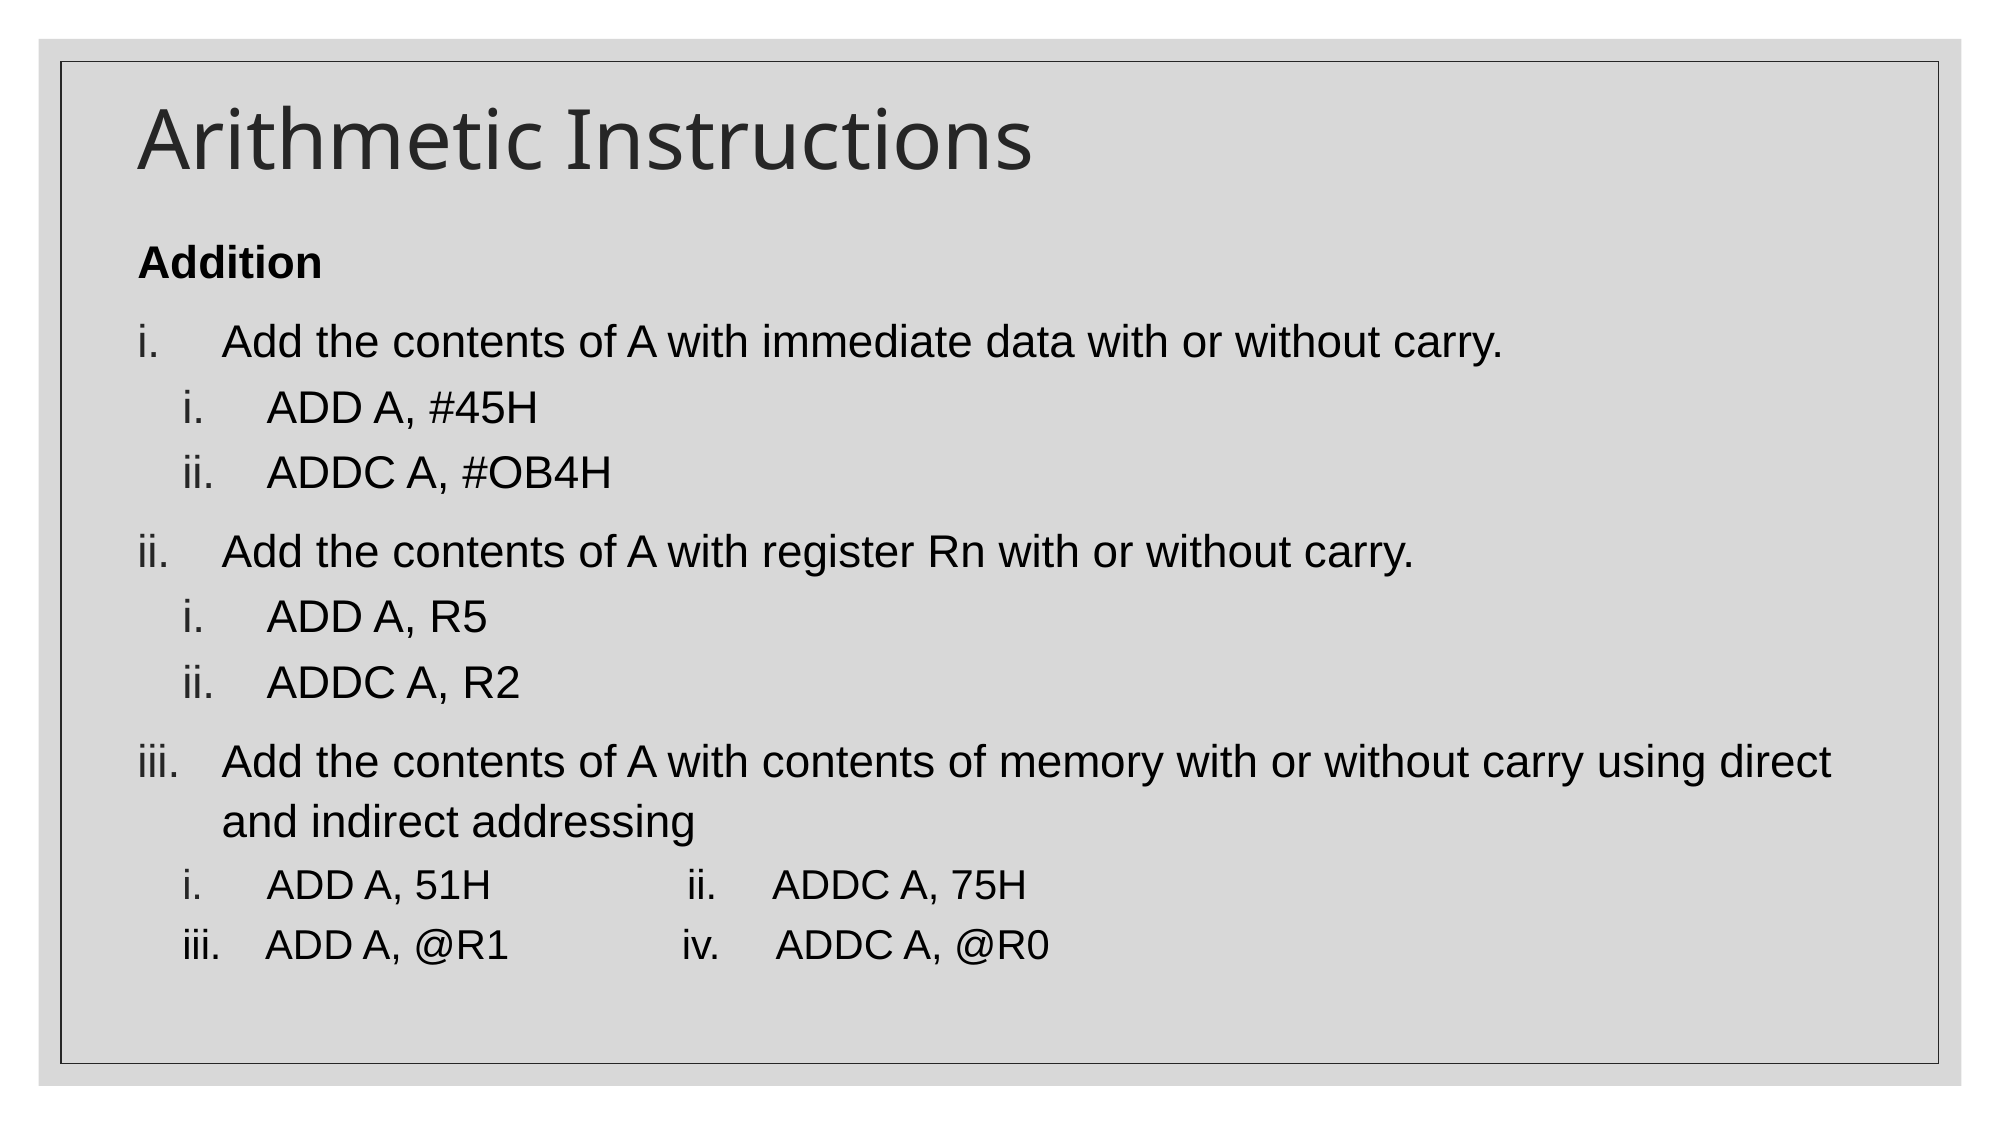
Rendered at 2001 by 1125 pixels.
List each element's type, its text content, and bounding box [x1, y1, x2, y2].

title Arithmetic Instructions [122, 88, 1892, 197]
list Addition Add the contents of A with immediate data with or without carry. ADD A, #45H ADDC A, #OB4H Add the contents of A with register Rn with or without carry. ADD A, R5 ADDC A, R2 Add the contents of A with contents of memory with or without carry using direct and indirect addressing ADD A, 51H ii. ADDC A, 75H iii. ADD A, @R1 iv. ADDC A, @R0 [122, 219, 1892, 1020]
